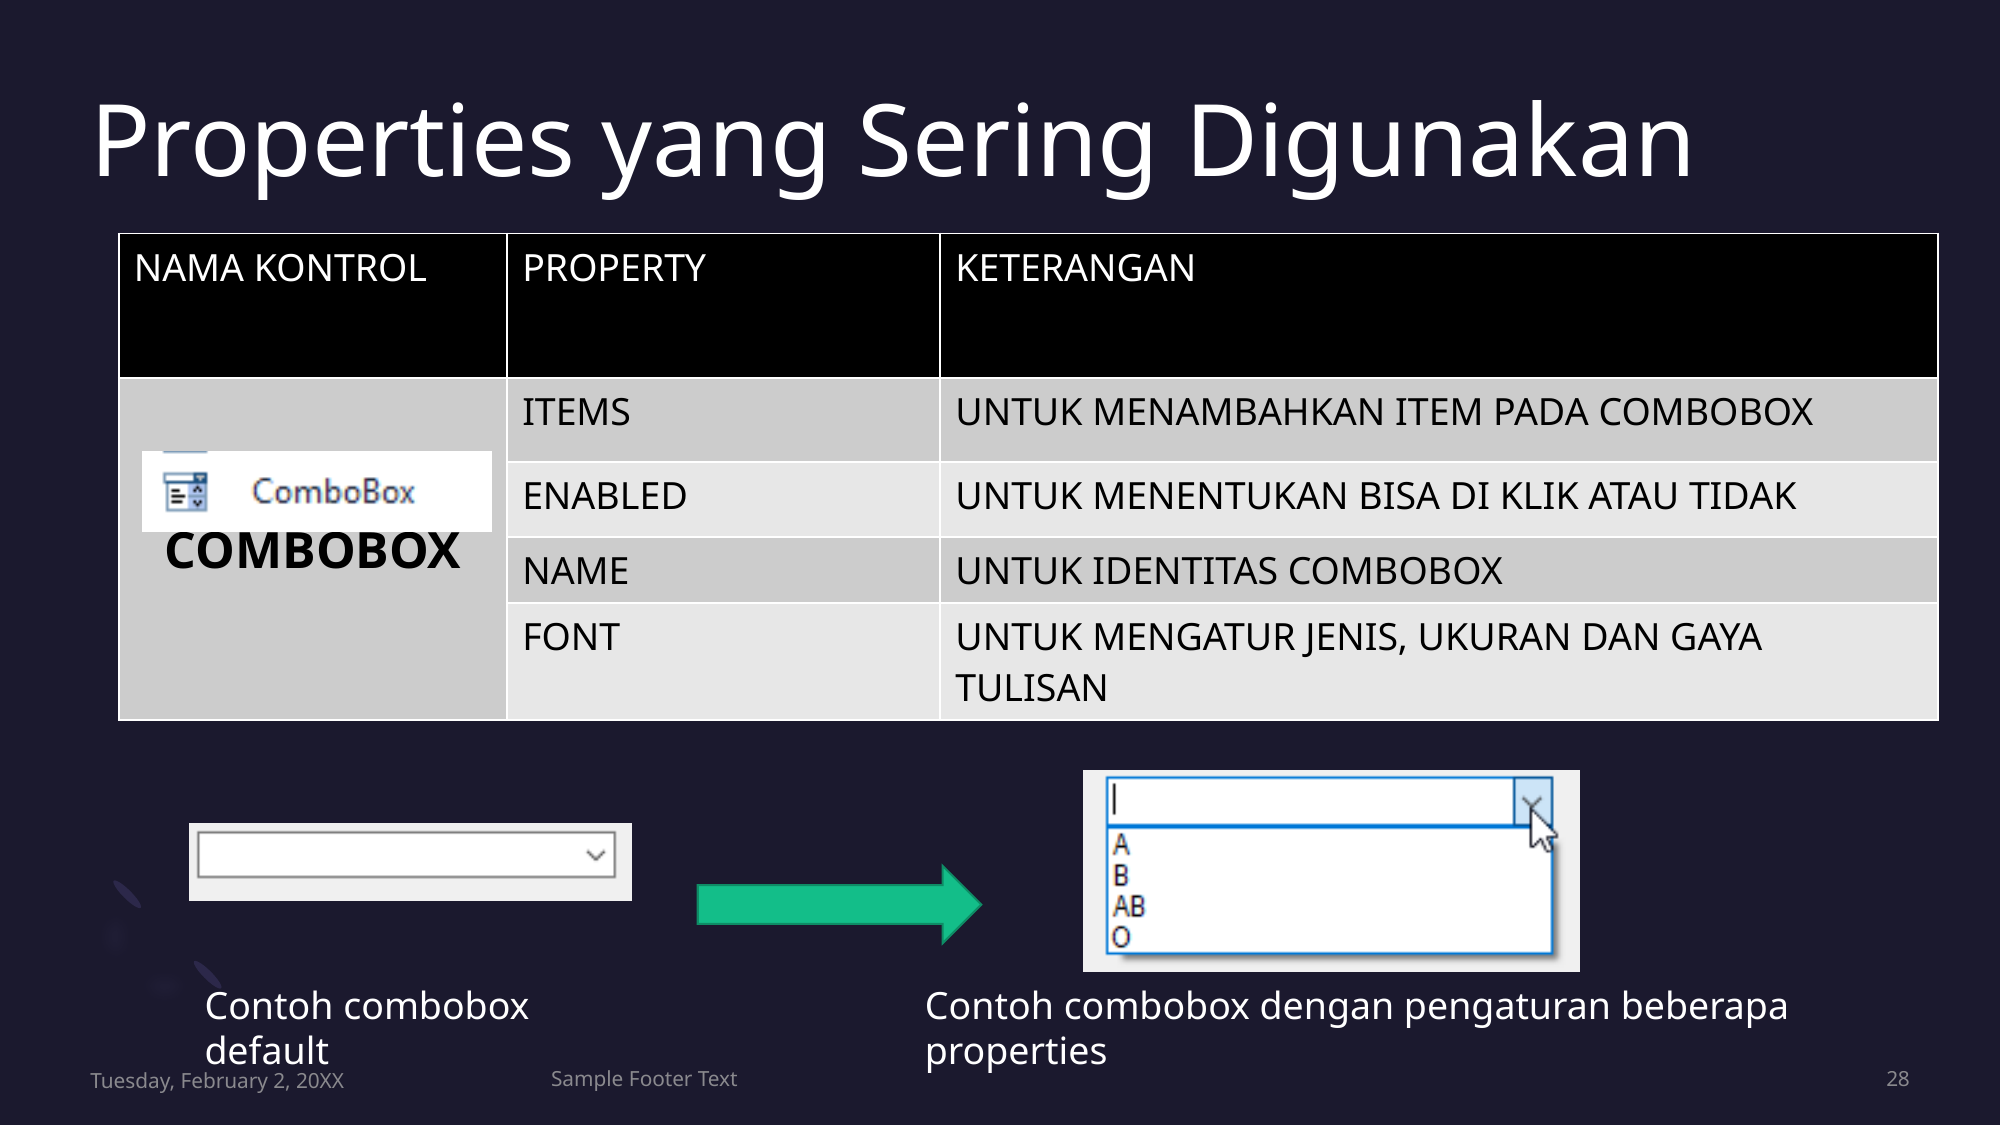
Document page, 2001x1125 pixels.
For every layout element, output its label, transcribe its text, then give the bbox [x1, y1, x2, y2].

picture [189, 823, 632, 901]
table_cell UNTUK MENAMBAHKAN ITEM PADA COMBOBOX [941, 379, 1937, 461]
table_header NAMA KONTROL [120, 234, 506, 377]
table_cell FONT [508, 604, 939, 719]
text_box Contoh combobox default [189, 974, 675, 1079]
text_box Contoh combobox dengan pengaturan beberapa properties [910, 974, 1891, 1079]
picture [142, 451, 492, 532]
table_cell NAME [508, 538, 939, 602]
table_cell UNTUK MENGATUR JENIS, UKURAN DAN GAYA TULISAN [941, 604, 1937, 719]
title Properties yang Sering Digunakan [90, 90, 1910, 309]
table_cell UNTUK IDENTITAS COMBOBOX [941, 538, 1937, 602]
slide_number 28 [1632, 1067, 1910, 1093]
footer Sample Footer Text [551, 1067, 1598, 1093]
table_cell ENABLED [508, 463, 939, 536]
picture [1083, 770, 1580, 972]
text_box [696, 863, 983, 946]
table_cell ITEMS [508, 379, 939, 461]
table_header KETERANGAN [941, 234, 1937, 377]
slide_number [90, 1067, 522, 1093]
table_header PROPERTY [508, 234, 939, 377]
table_cell UNTUK MENENTUKAN BISA DI KLIK ATAU TIDAK [941, 463, 1937, 536]
table_cell COMBOBOX [120, 379, 506, 719]
